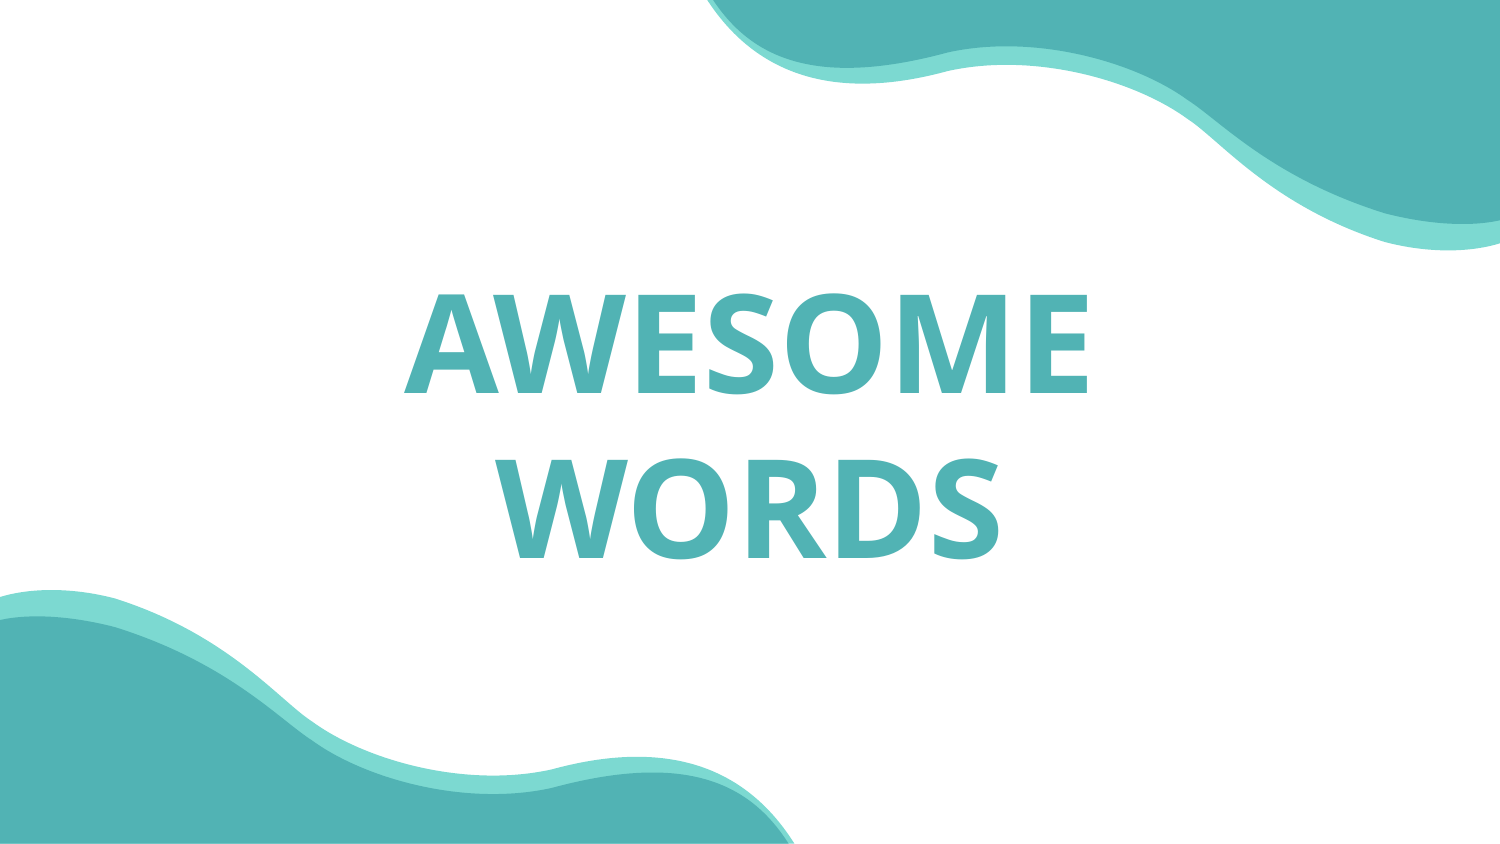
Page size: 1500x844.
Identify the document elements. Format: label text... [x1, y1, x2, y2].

title AWESOME WORDS [365, 241, 1134, 612]
